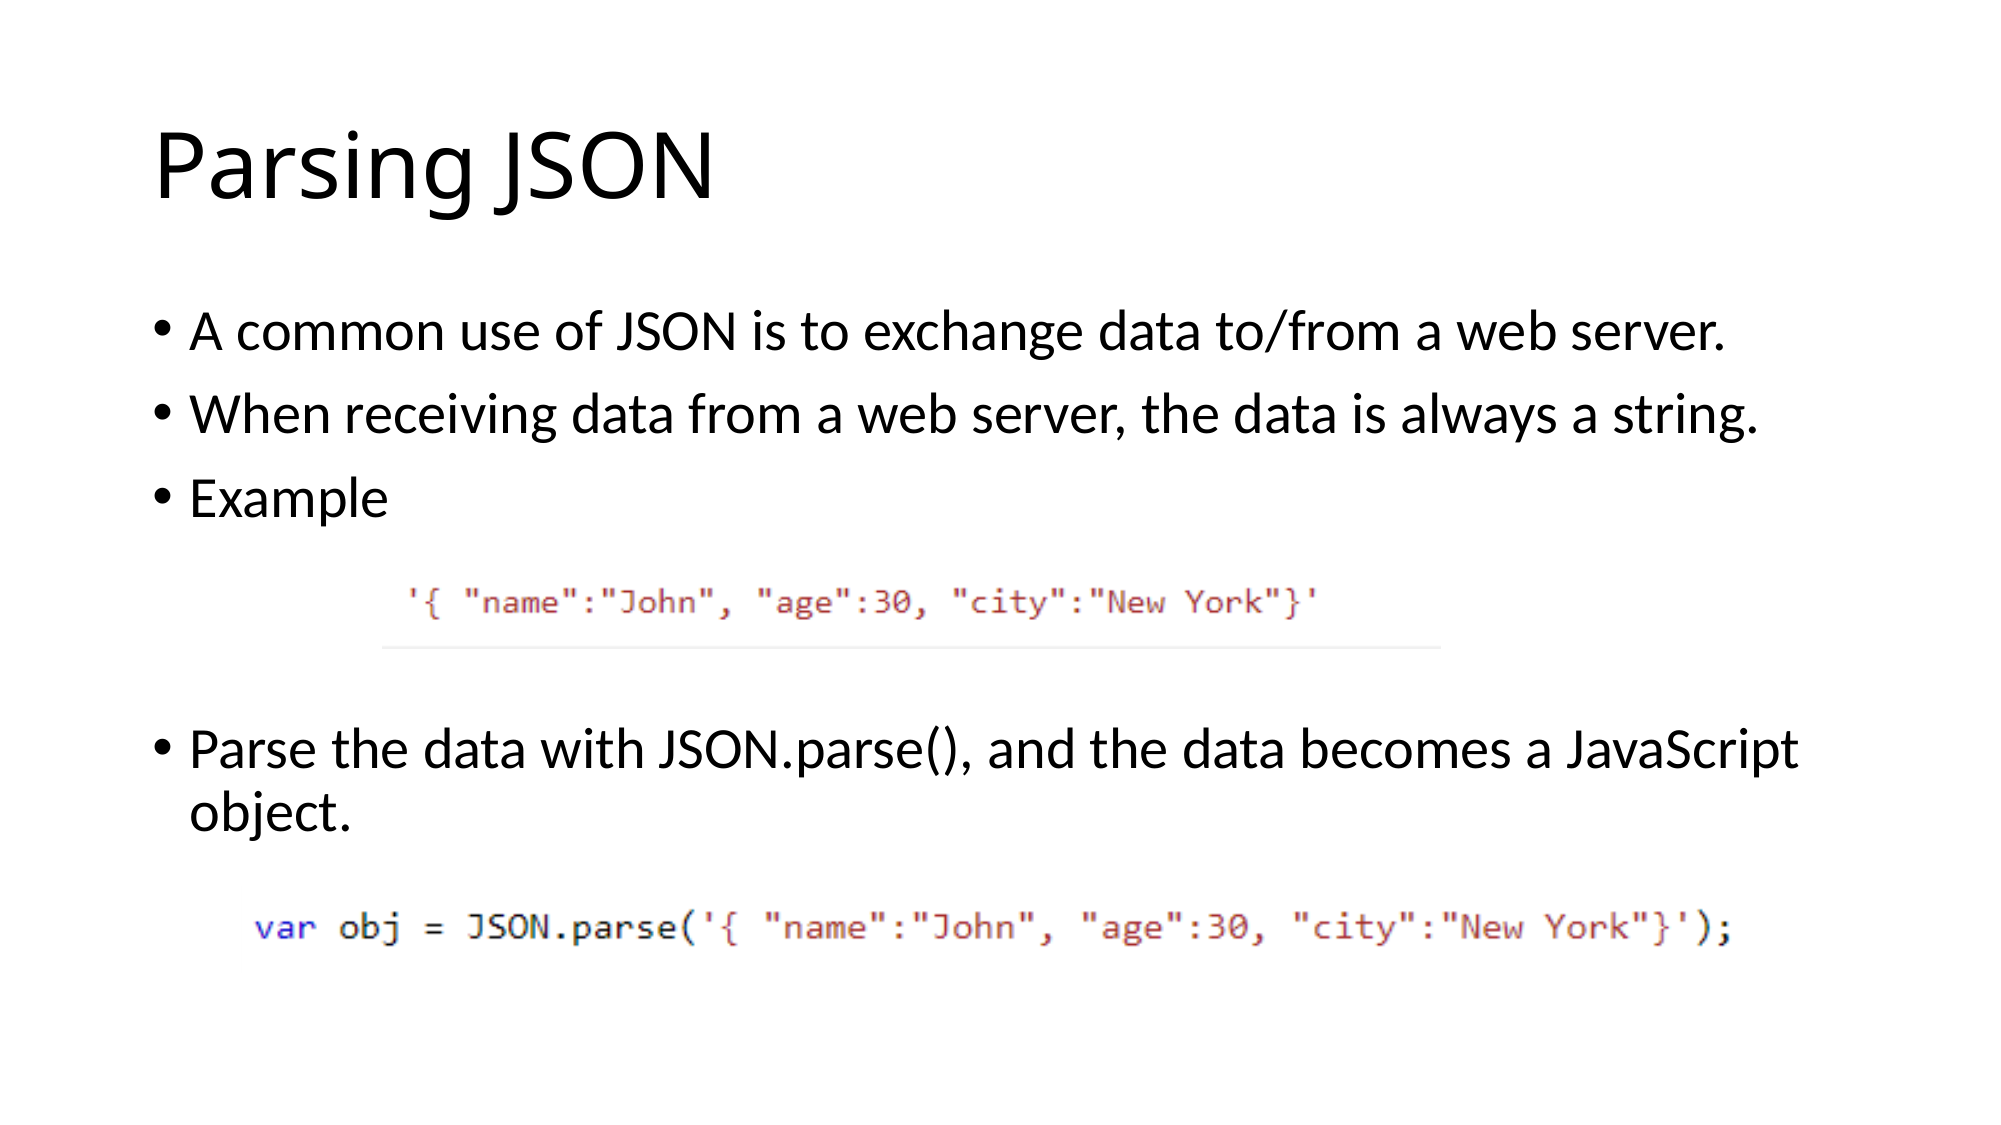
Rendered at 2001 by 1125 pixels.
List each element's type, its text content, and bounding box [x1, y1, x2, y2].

title Parsing JSON [137, 59, 1863, 278]
picture [382, 562, 1441, 649]
picture [240, 886, 1893, 973]
list A common use of JSON is to exchange data to/from a web server. When receiving data from a web server, the data is always a string. Example Parse the data with JSON.parse(), and the data becomes a JavaScript object. [137, 292, 1863, 1006]
